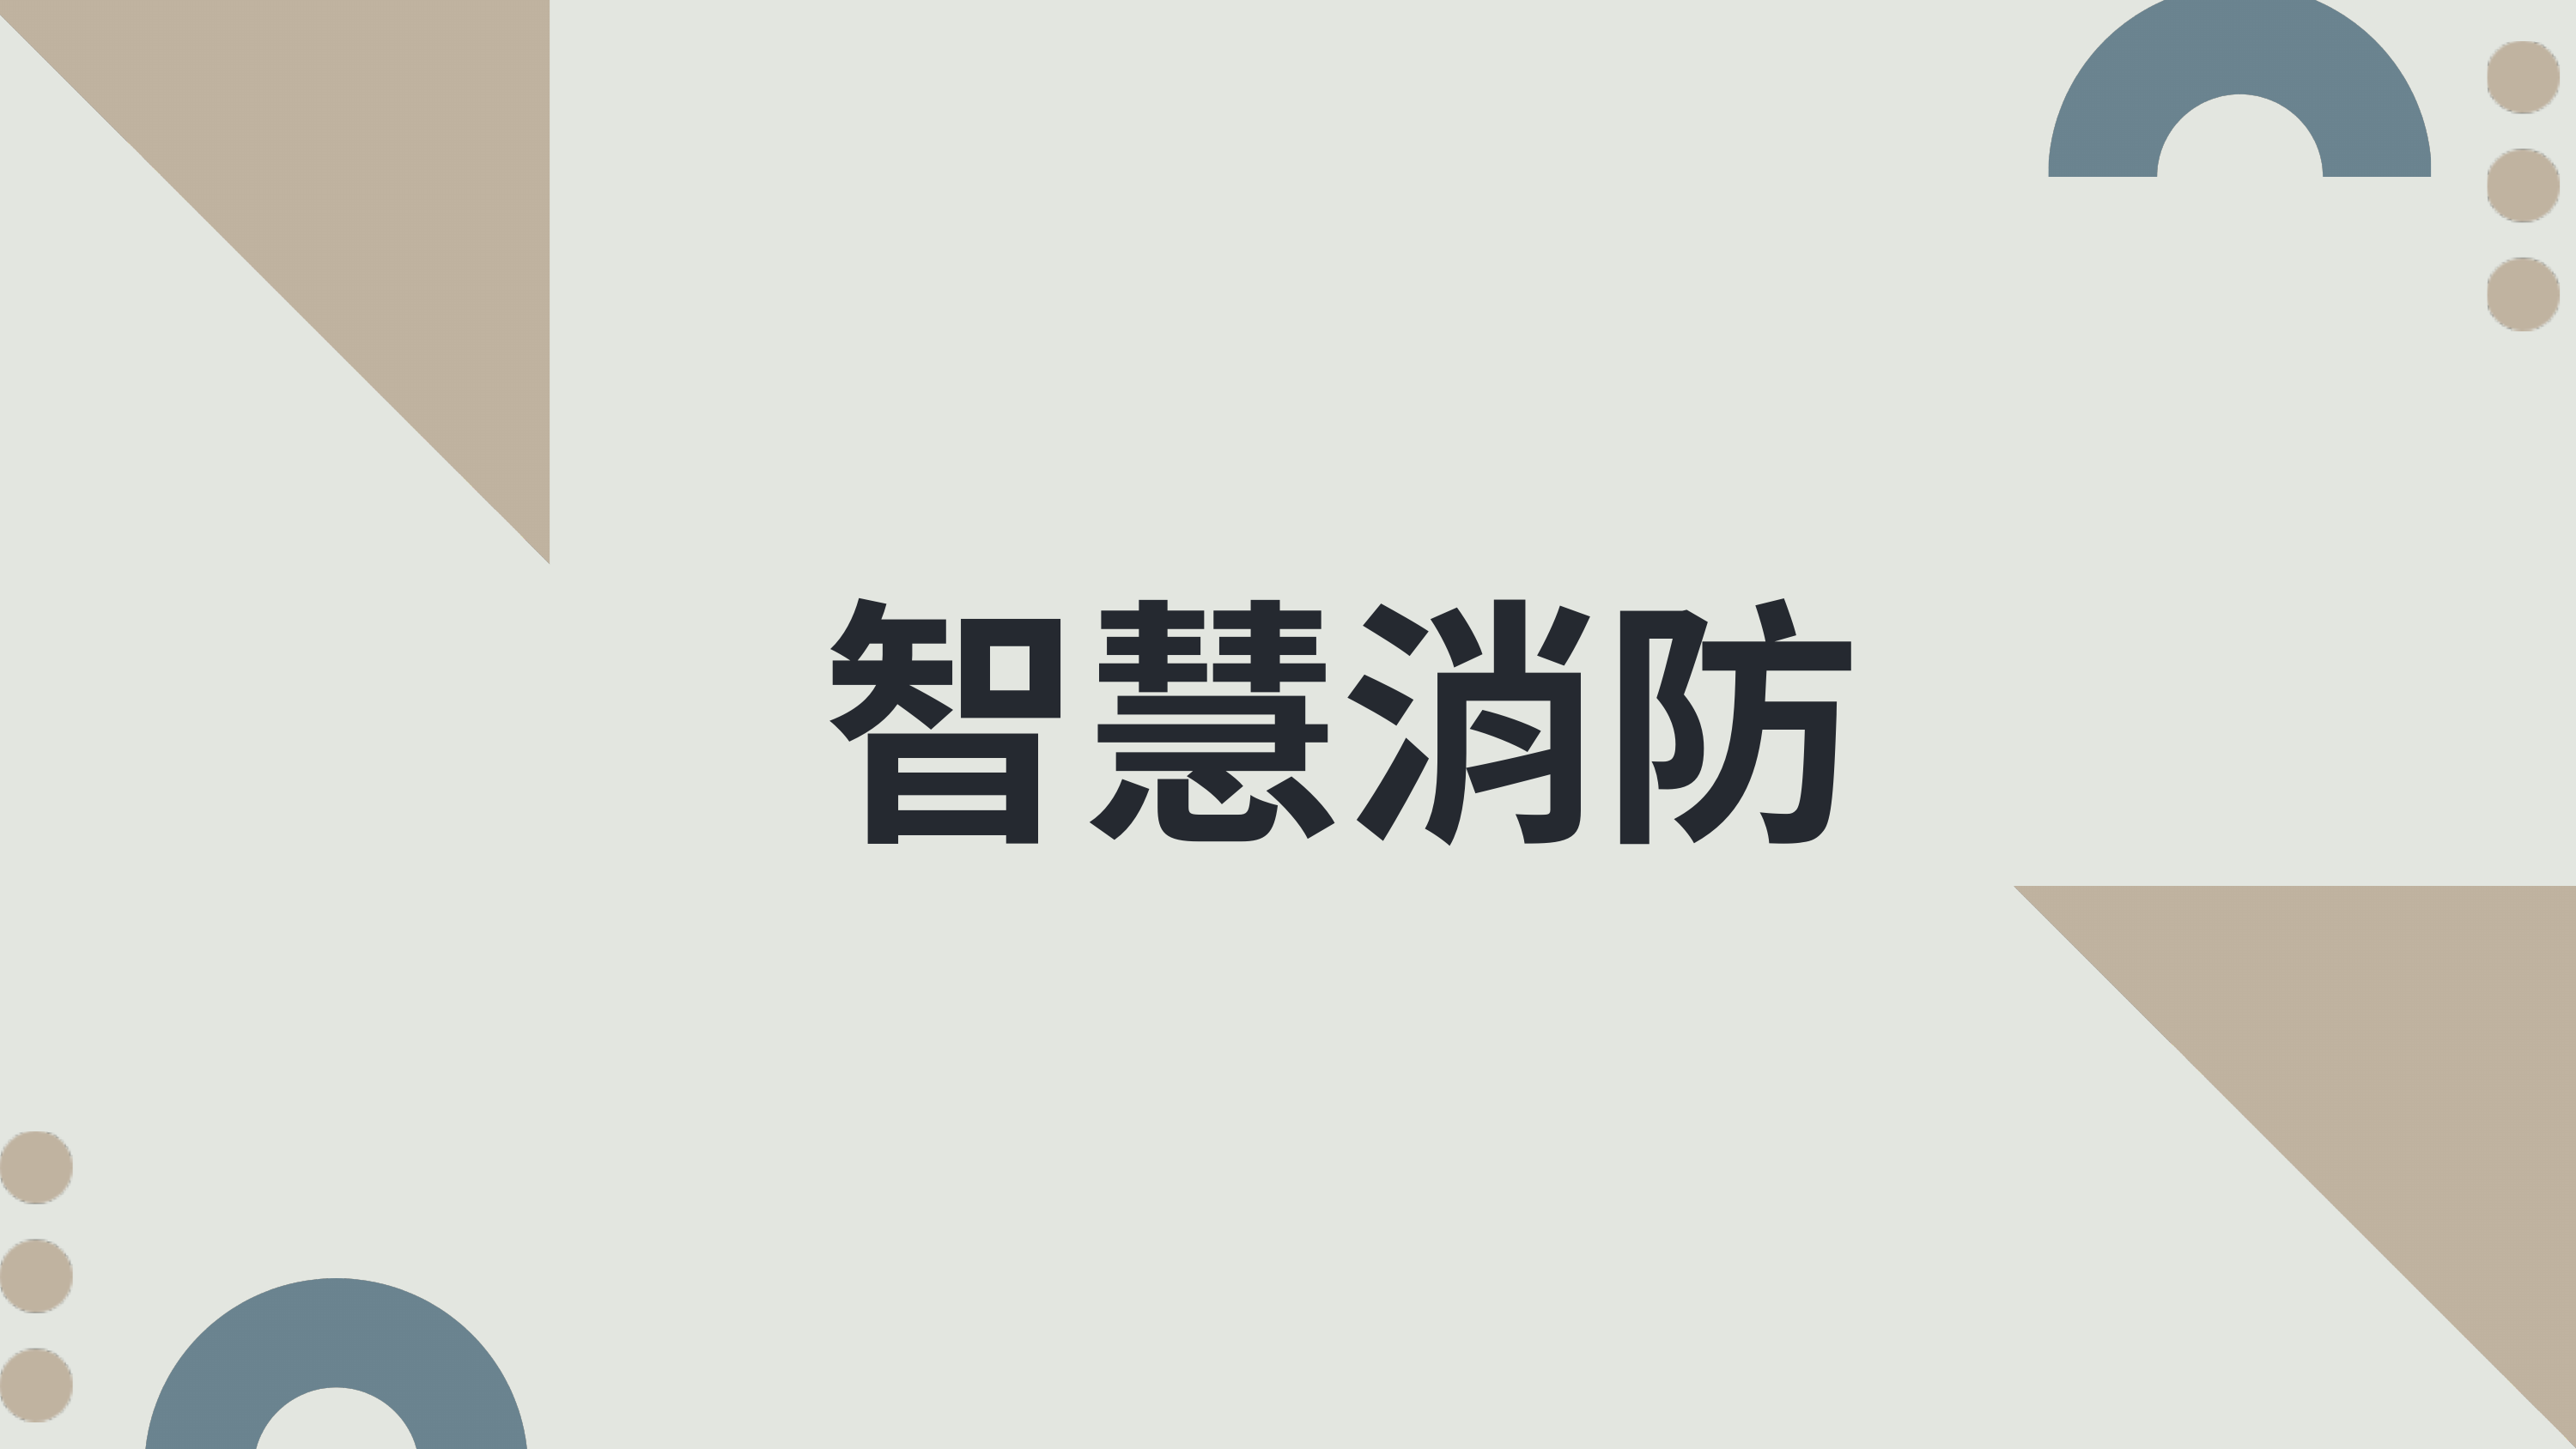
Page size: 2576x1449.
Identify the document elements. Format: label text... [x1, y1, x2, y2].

text_box [2487, 41, 2561, 331]
text_box [0, 0, 550, 565]
text_box [2048, 0, 2432, 177]
text_box [2014, 886, 2576, 1449]
text_box [144, 1278, 528, 1449]
text_box [0, 1131, 73, 1422]
text_box 智慧消防 [418, 664, 2266, 874]
